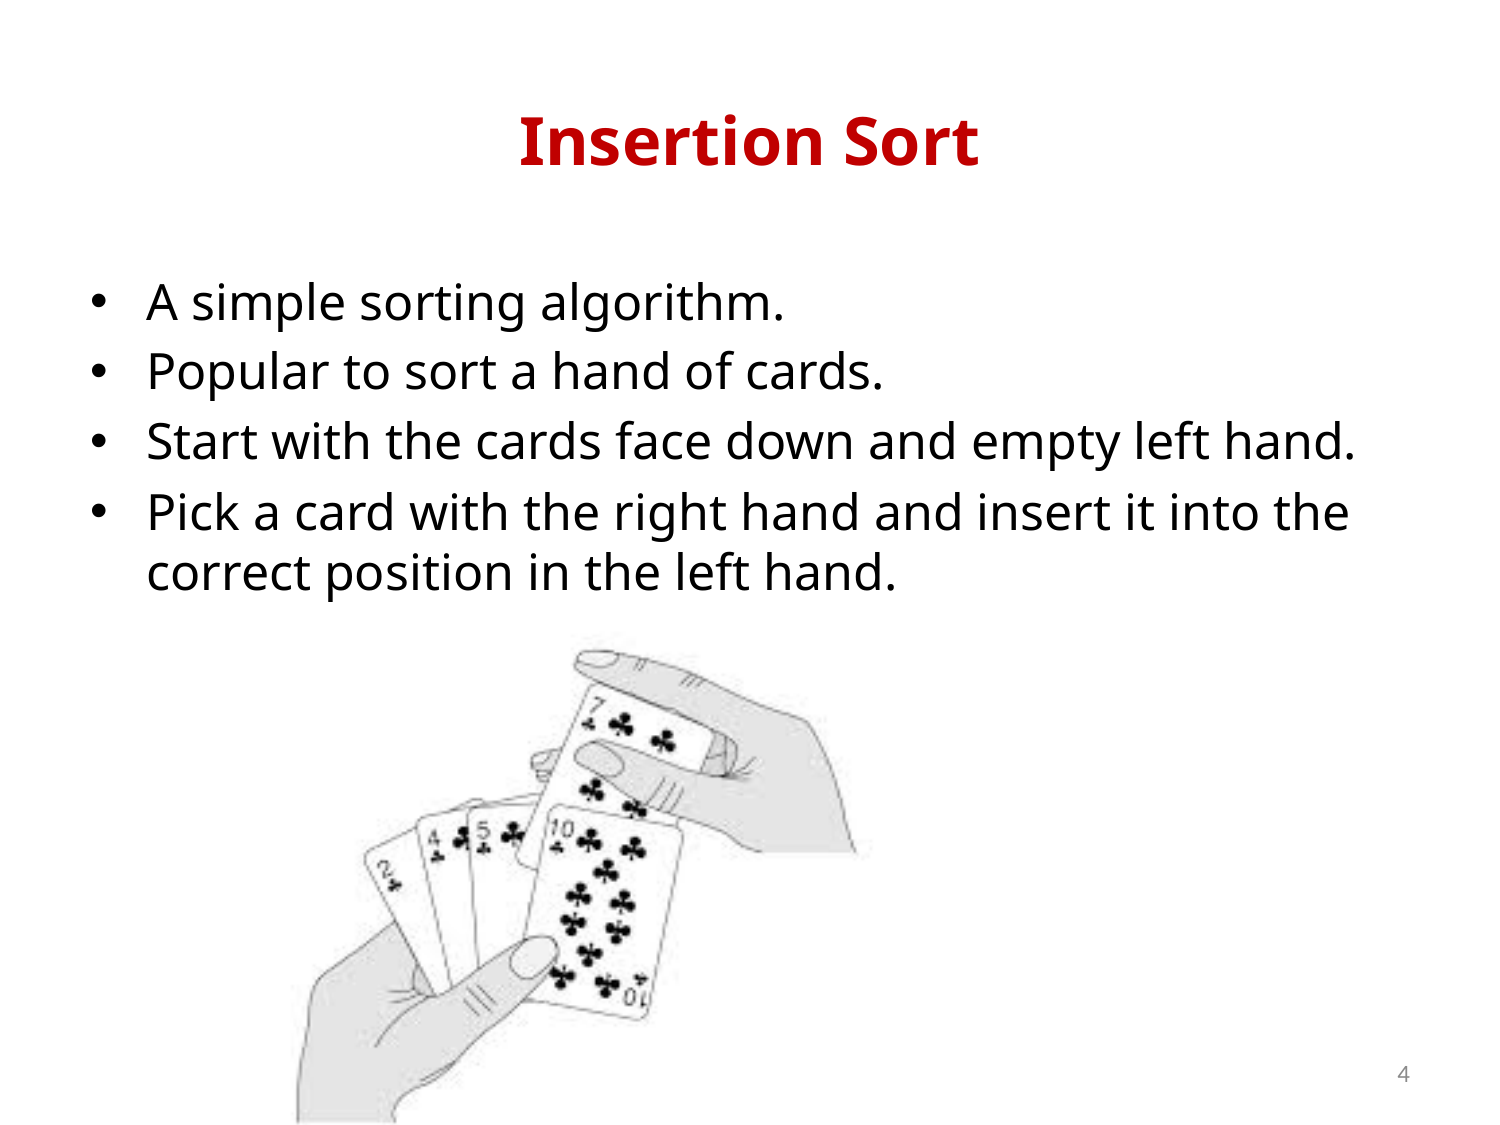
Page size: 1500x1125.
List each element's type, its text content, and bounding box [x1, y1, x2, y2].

picture [249, 612, 901, 1125]
title Insertion Sort [75, 45, 1425, 233]
list A simple sorting algorithm. Popular to sort a hand of cards. Start with the cards face down and empty left hand. Pick a card with the right hand and insert it into the correct position in the left hand. [75, 262, 1425, 625]
slide_number 4 [1074, 1042, 1425, 1103]
